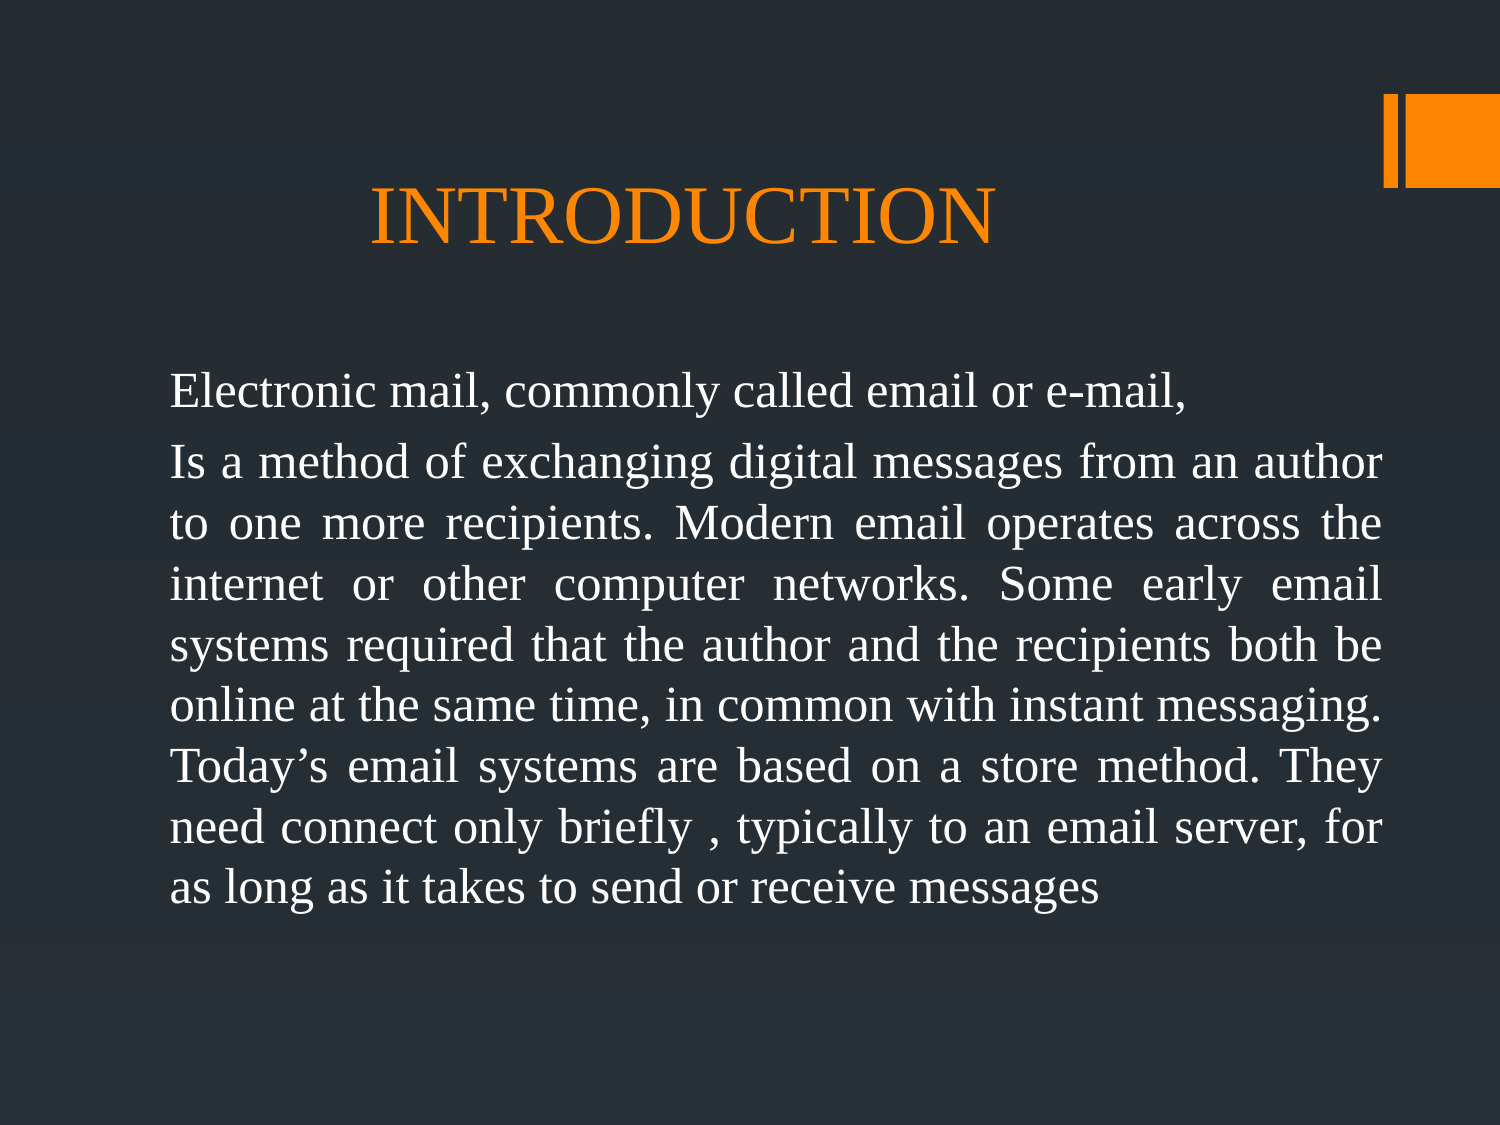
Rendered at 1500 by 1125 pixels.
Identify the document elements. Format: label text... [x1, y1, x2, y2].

list Electronic mail, commonly called email or e-mail, Is a method of exchanging digital messages from an author to one more recipients. Modern email operates across the internet or other computer networks. Some early email systems required that the author and the recipients both be online at the same time, in common with instant messaging. Today’s email systems are based on a store method. They need connect only briefly , typically to an email server, for as long as it takes to send or receive messages [147, 349, 1400, 976]
title INTRODUCTION [147, 78, 1348, 268]
